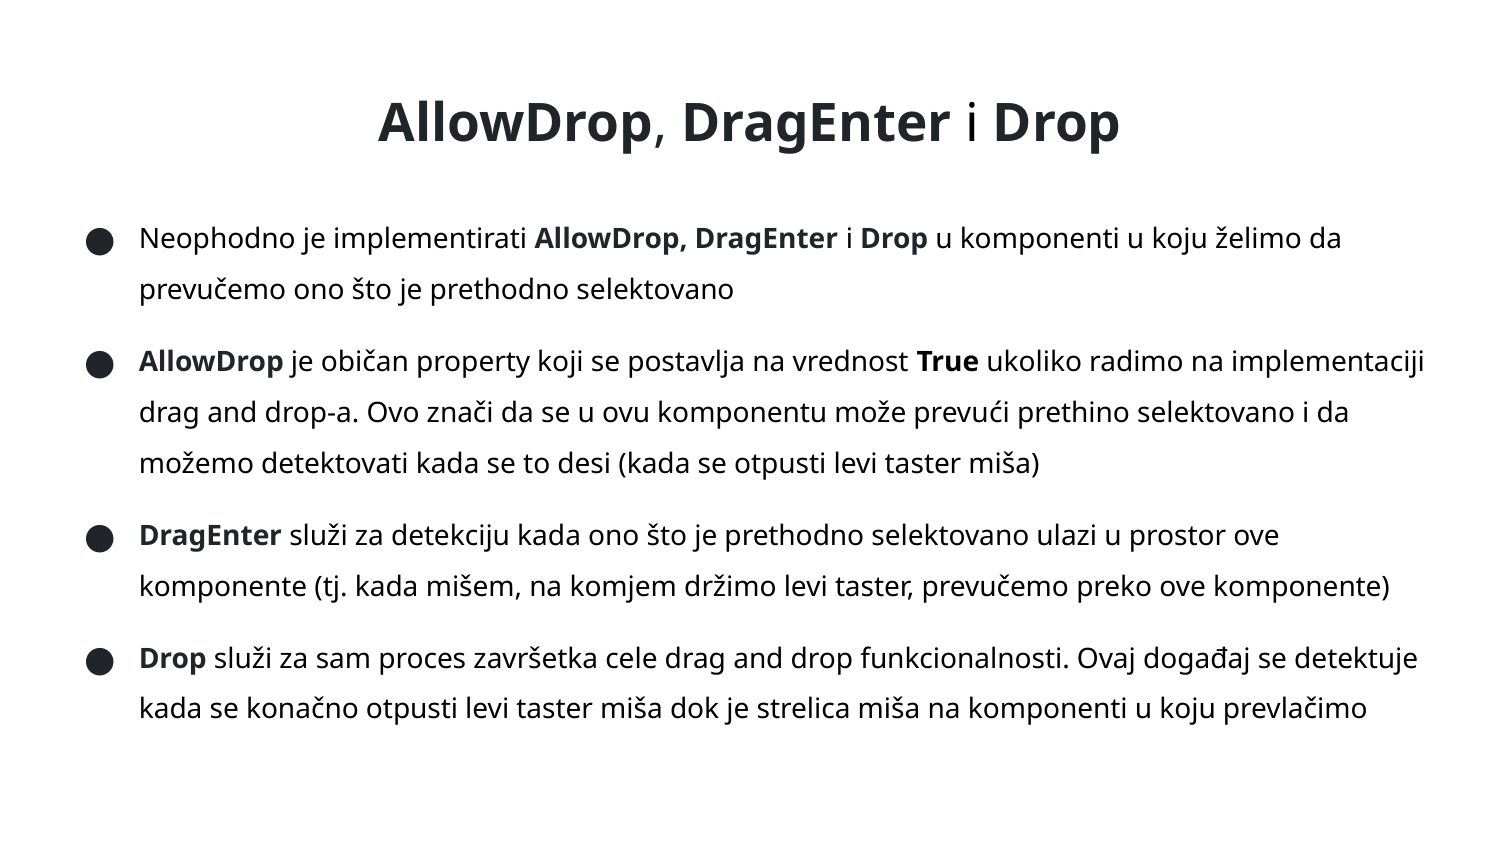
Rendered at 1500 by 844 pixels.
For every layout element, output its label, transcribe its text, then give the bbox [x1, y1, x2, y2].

list Neophodno je implementirati AllowDrop, DragEnter i Drop u komponenti u koju želimo da prevučemo ono što je prethodno selektovano AllowDrop je običan property koji se postavlja na vrednost True ukoliko radimo na implementaciji drag and drop-a. Ovo znači da se u ovu komponentu može prevući prethino selektovano i da možemo detektovati kada se to desi (kada se otpusti levi taster miša) DragEnter služi za detekciju kada ono što je prethodno selektovano ulazi u prostor ove komponente (tj. kada mišem, na komjem držimo levi taster, prevučemo preko ove komponente) Drop služi za sam proces završetka cele drag and drop funkcionalnosti. Ovaj događaj se detektuje kada se konačno otpusti levi taster miša dok je strelica miša na komponenti u koju prevlačimo [51, 189, 1449, 810]
title AllowDrop, DragEnter i Drop [51, 72, 1449, 167]
